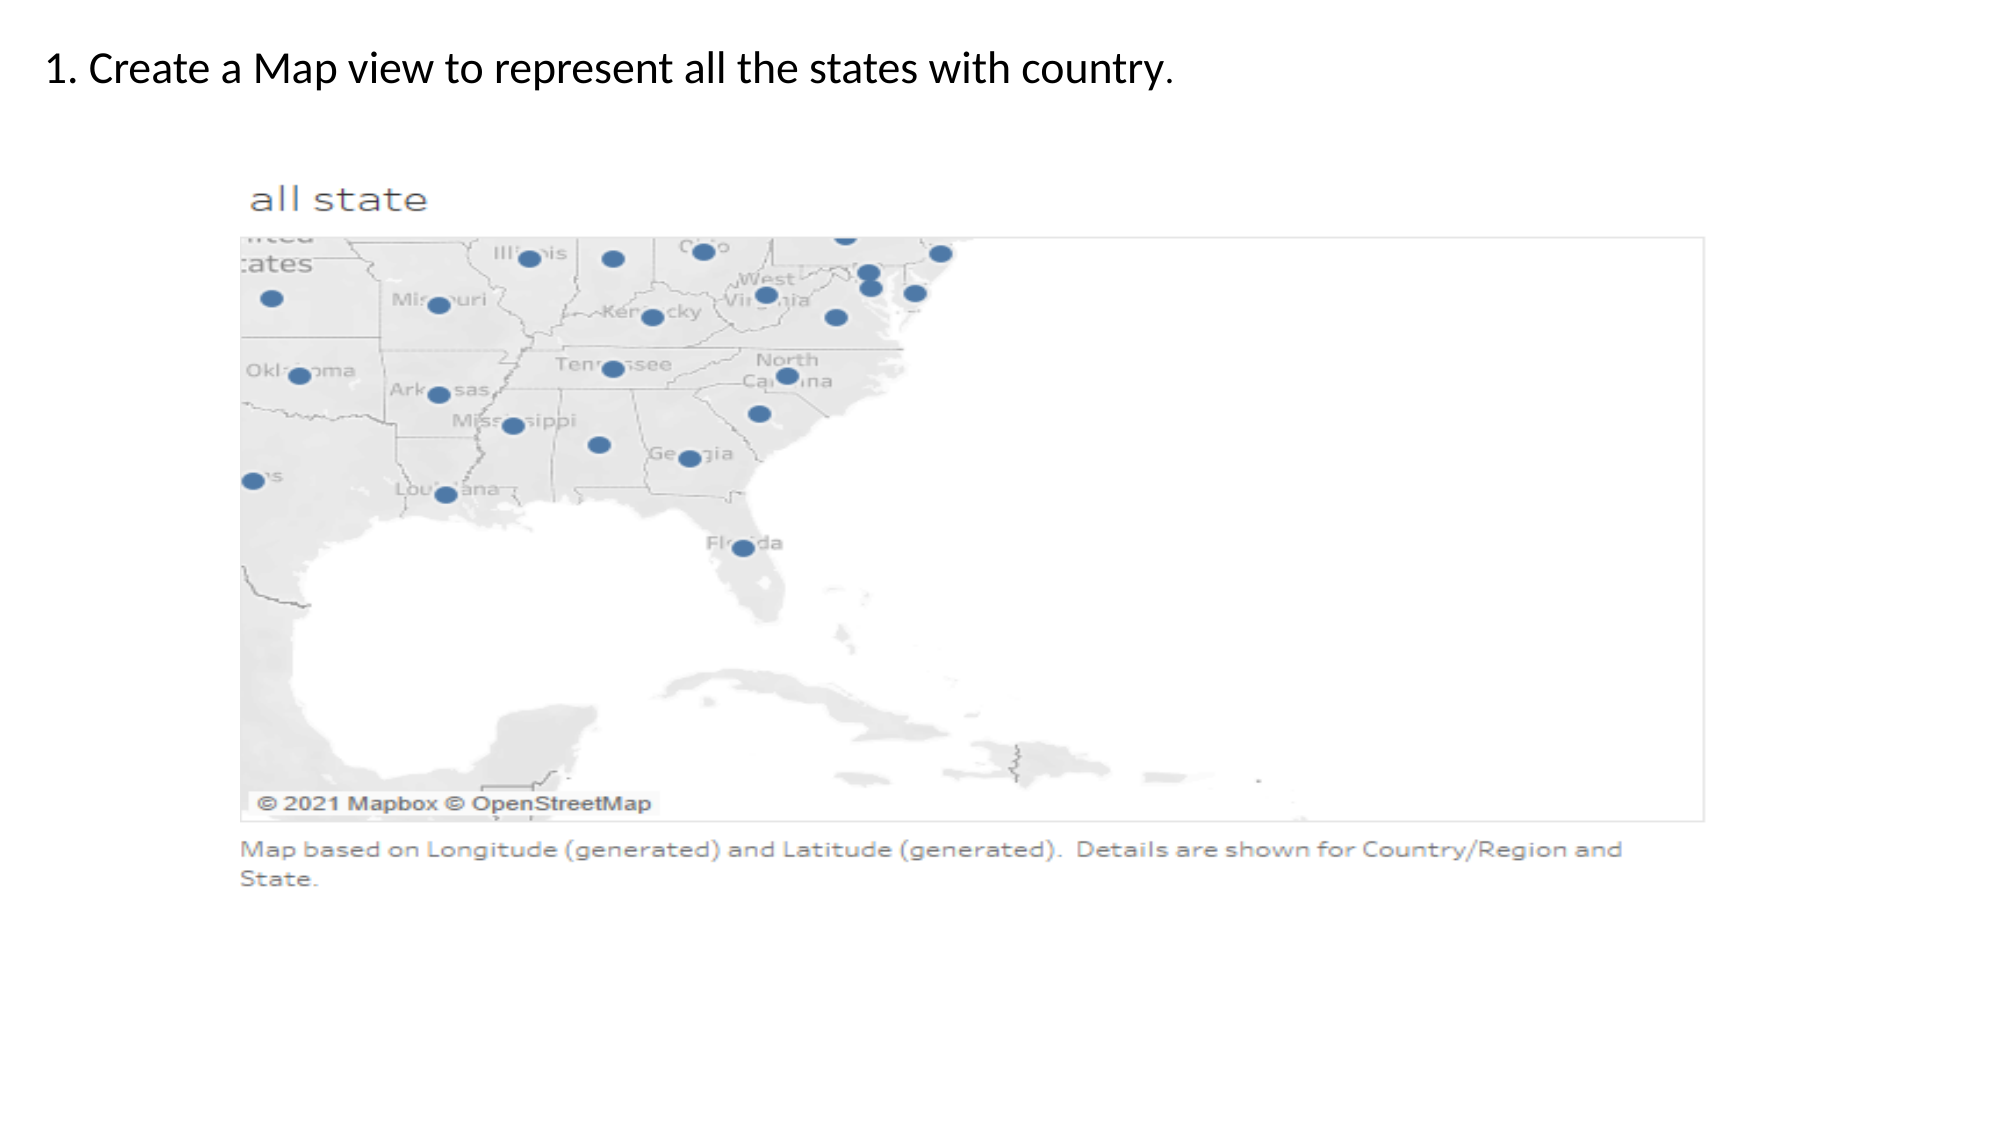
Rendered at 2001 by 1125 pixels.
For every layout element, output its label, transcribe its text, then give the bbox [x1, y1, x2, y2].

picture [239, 163, 1708, 895]
text_box 1. Create a Map view to represent all the states with country. [29, 30, 1357, 100]
